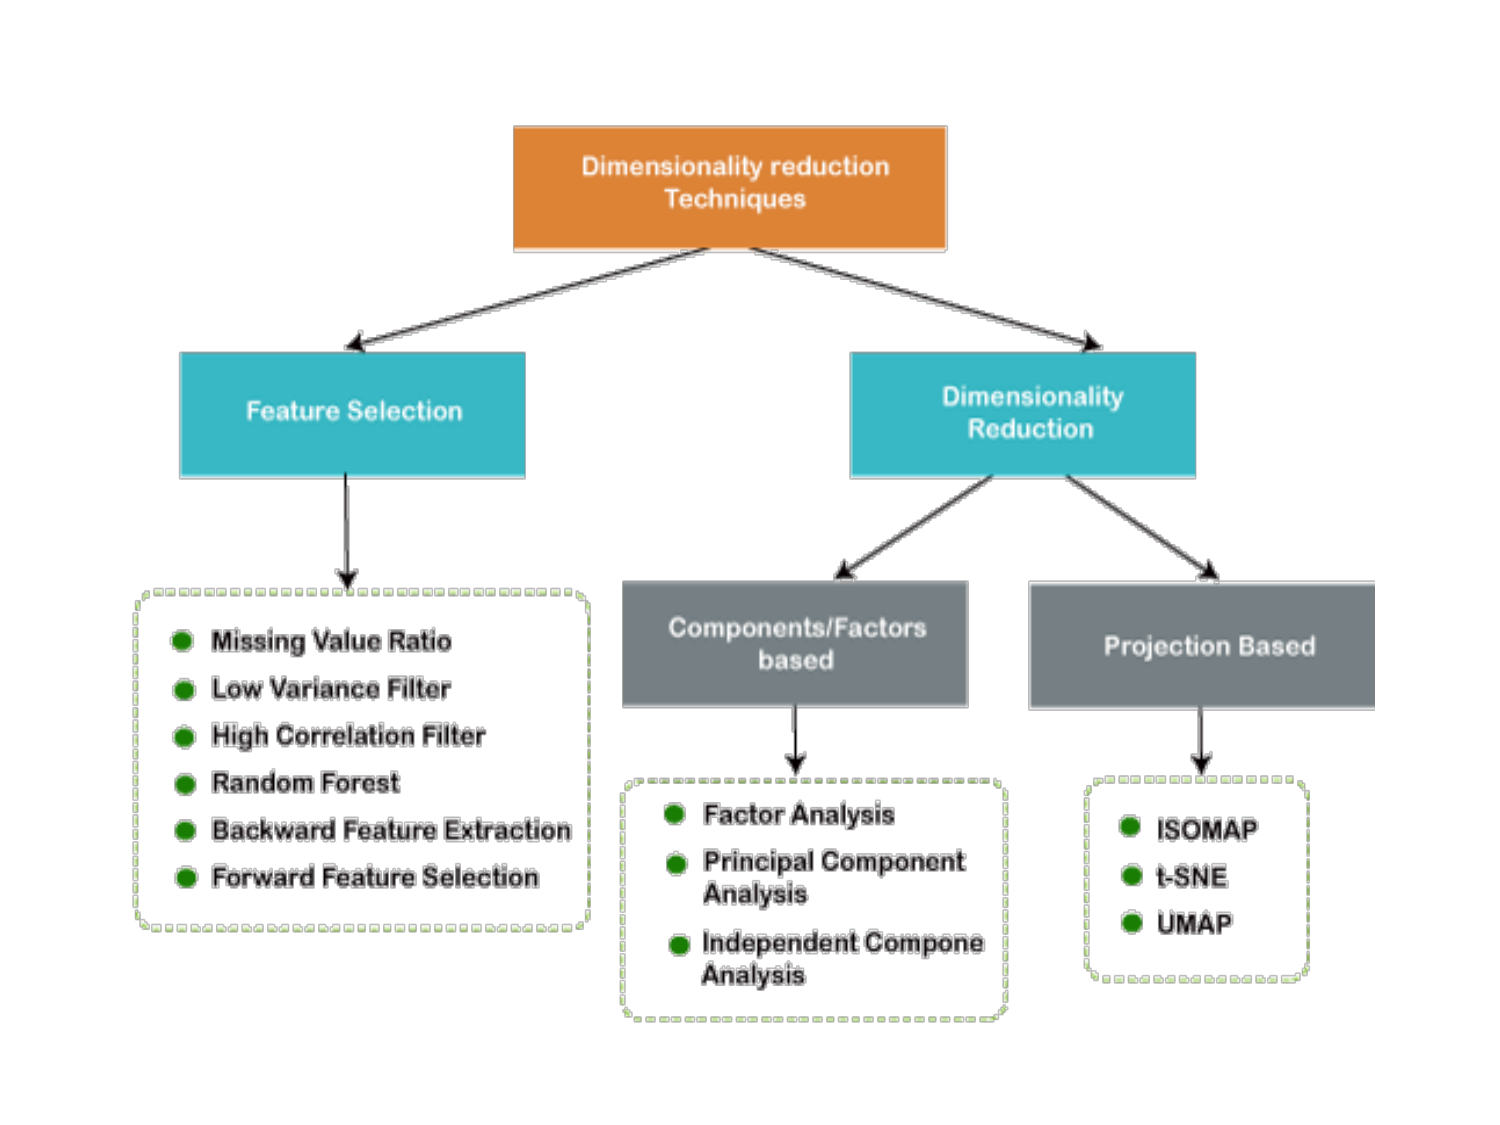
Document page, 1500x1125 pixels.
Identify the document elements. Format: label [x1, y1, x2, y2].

picture [99, 112, 1376, 1026]
